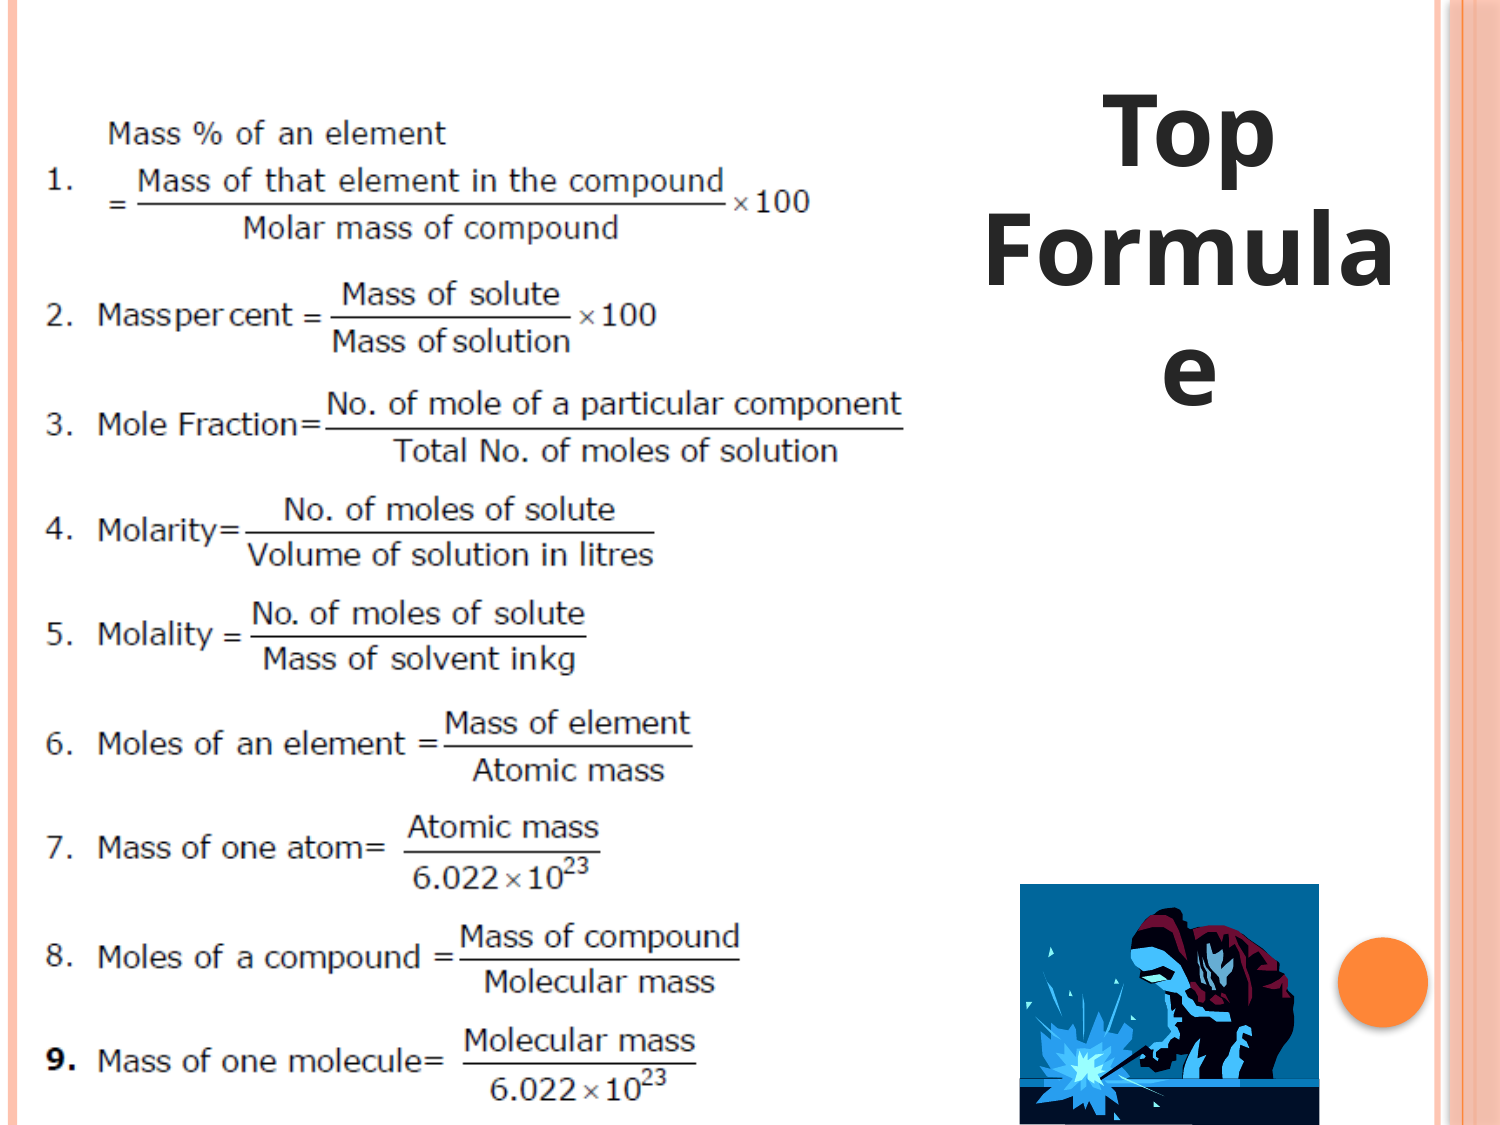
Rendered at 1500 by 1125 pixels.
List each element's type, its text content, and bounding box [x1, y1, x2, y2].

picture [1018, 883, 1320, 1125]
text_box Top Formulae [949, 58, 1430, 434]
picture [22, 69, 938, 1120]
